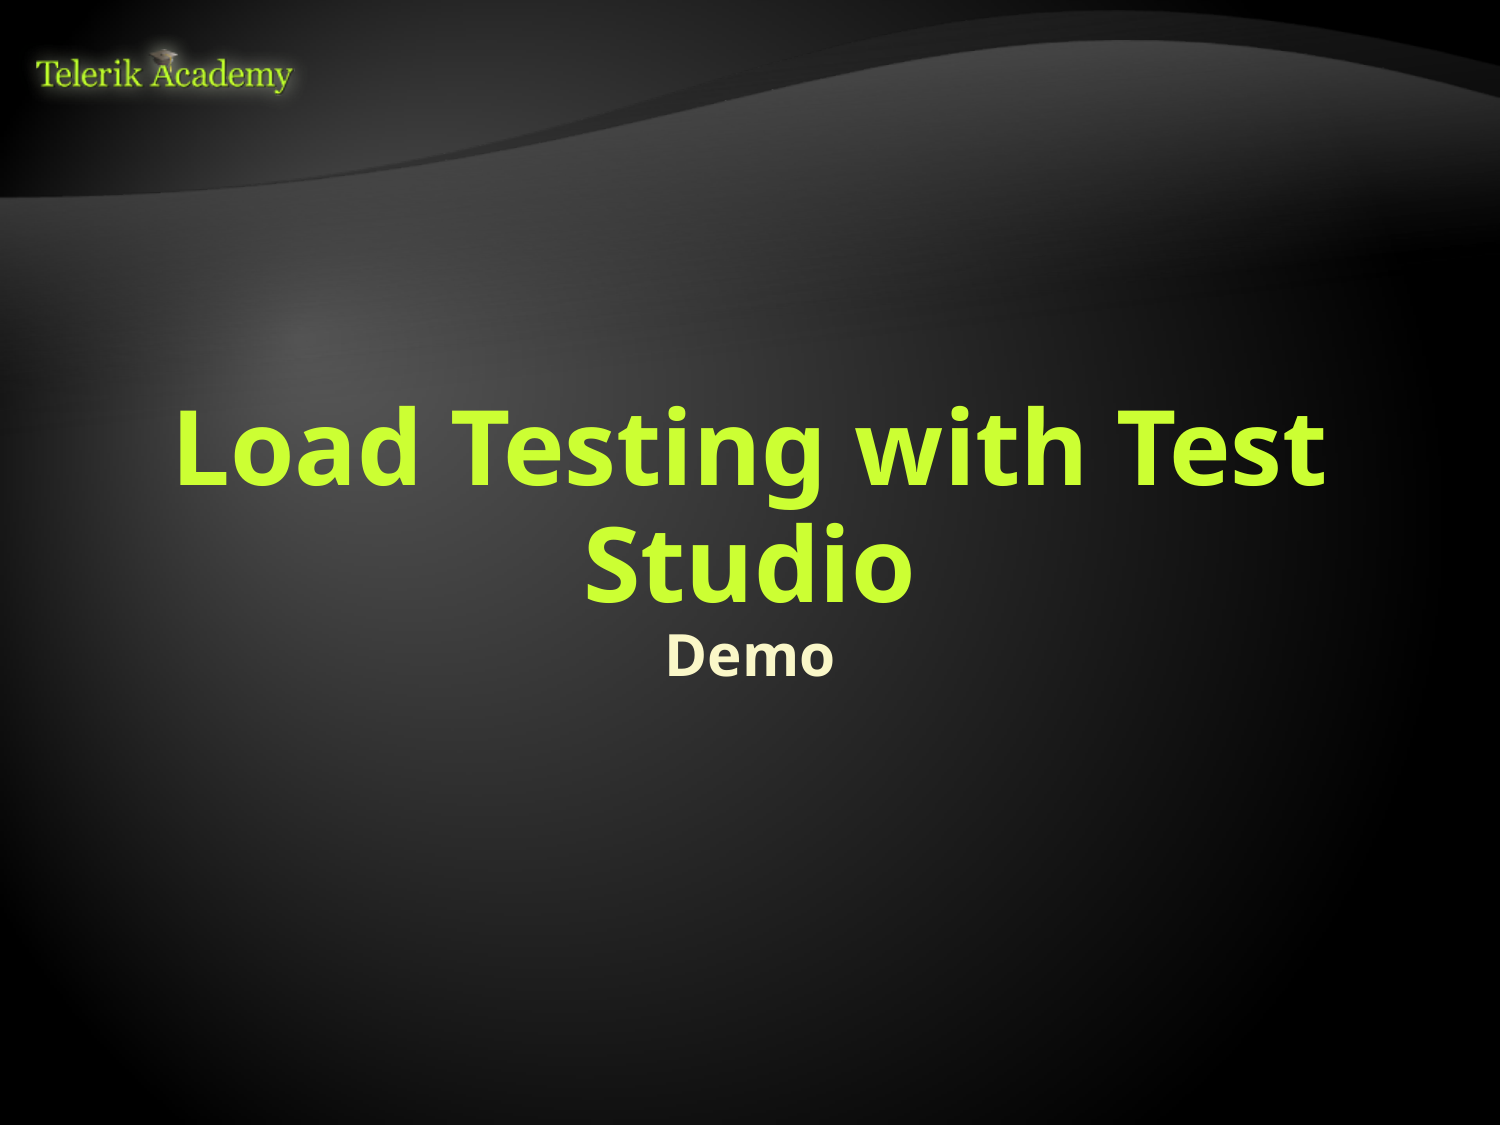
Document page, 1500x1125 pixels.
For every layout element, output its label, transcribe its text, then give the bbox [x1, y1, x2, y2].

picture [0, 0, 1500, 1125]
title Load Testing with Test Studio [99, 450, 1400, 563]
subtitle Demo [99, 606, 1400, 700]
